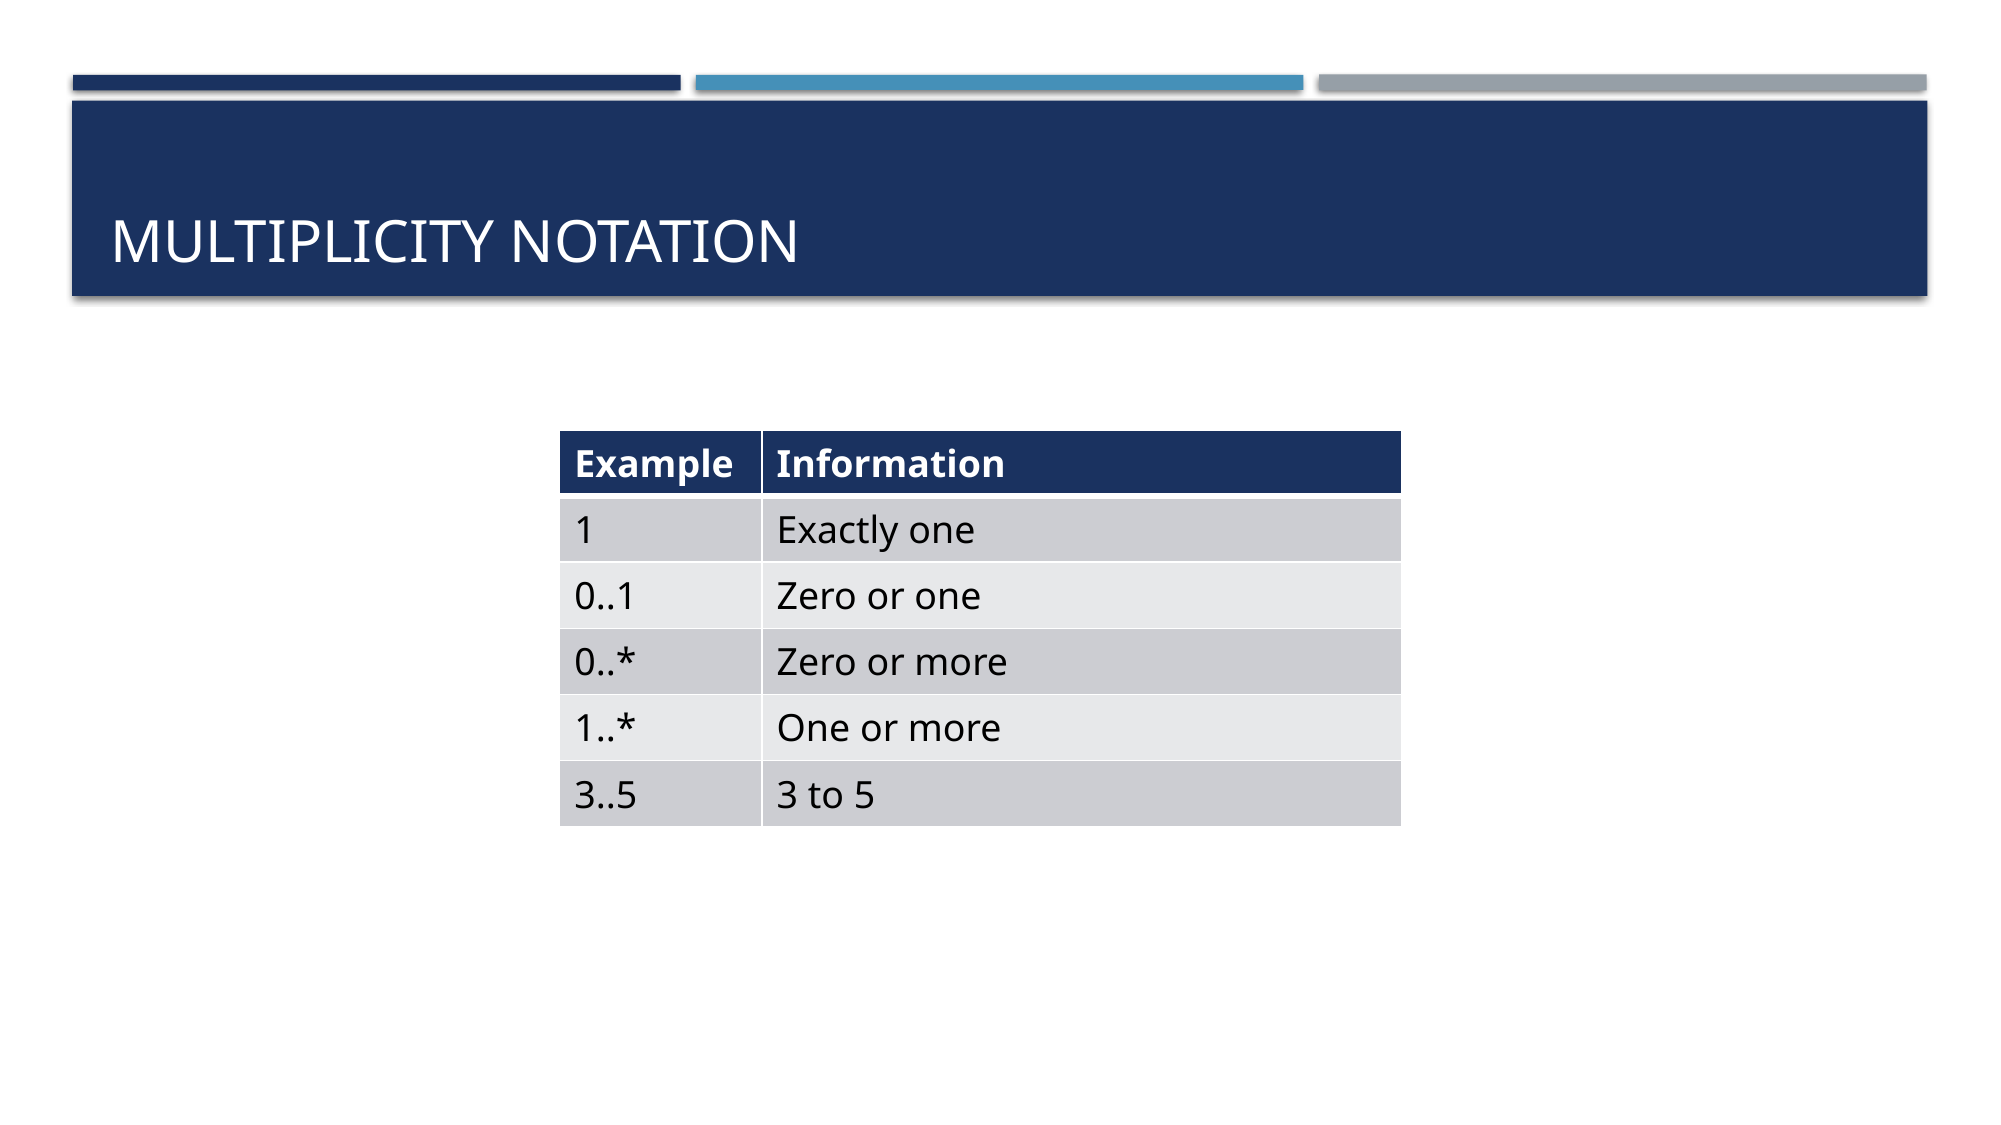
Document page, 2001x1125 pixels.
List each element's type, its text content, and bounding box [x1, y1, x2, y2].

table_cell 3 to 5 [763, 761, 1401, 826]
table_cell One or more [763, 695, 1401, 760]
table_cell Zero or one [763, 563, 1401, 628]
table_cell 0..1 [560, 563, 761, 628]
table_cell 3..5 [560, 761, 761, 826]
table_cell Exactly one [763, 499, 1401, 561]
title MULTIPLICITY NOTATION [95, 115, 1905, 282]
table_cell 1 [560, 499, 761, 561]
table_cell 1..* [560, 695, 761, 760]
table_header Information [763, 431, 1401, 493]
table_cell 0..* [560, 629, 761, 694]
table_header Example [560, 431, 761, 493]
table_cell Zero or more [763, 629, 1401, 694]
